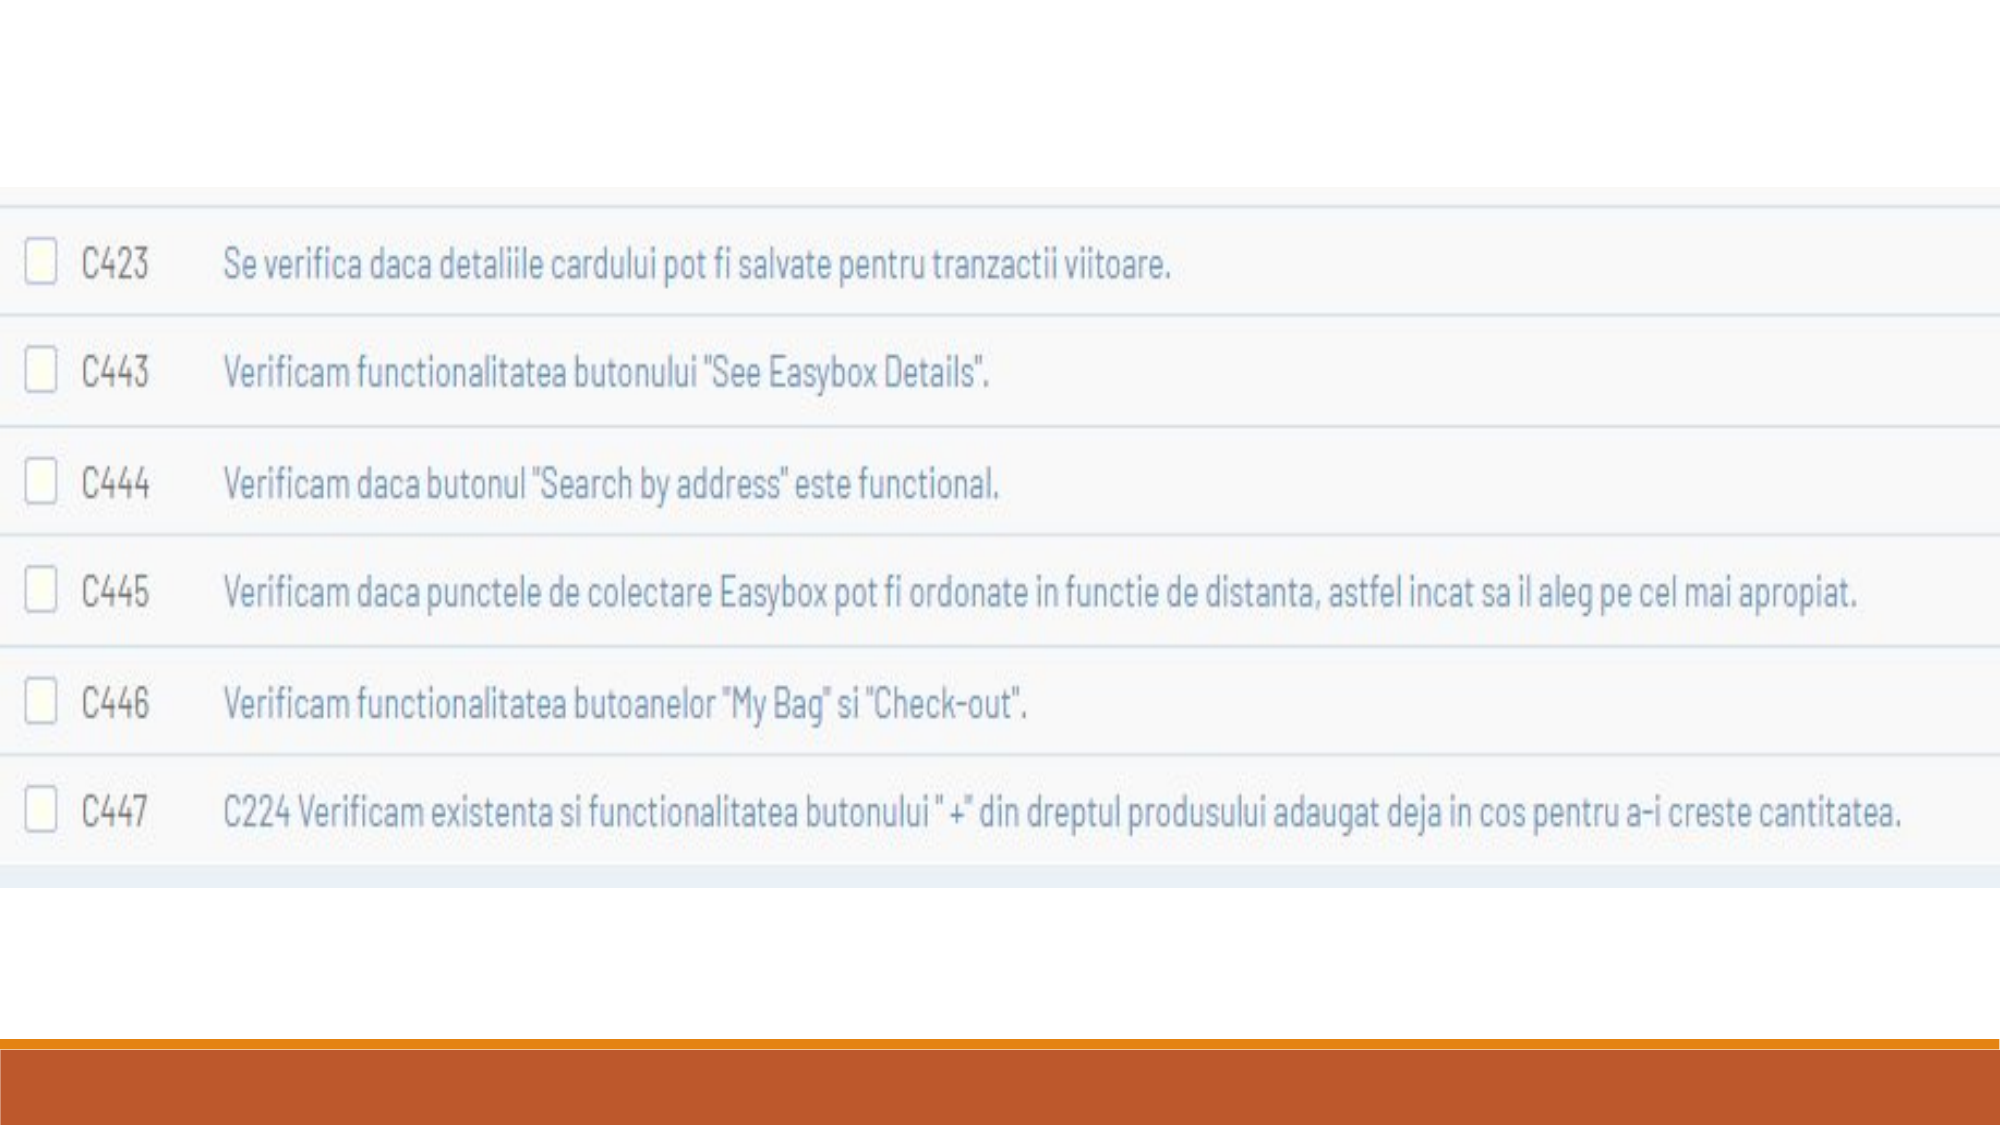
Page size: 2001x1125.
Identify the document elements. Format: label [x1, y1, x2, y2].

picture [0, 186, 2000, 889]
